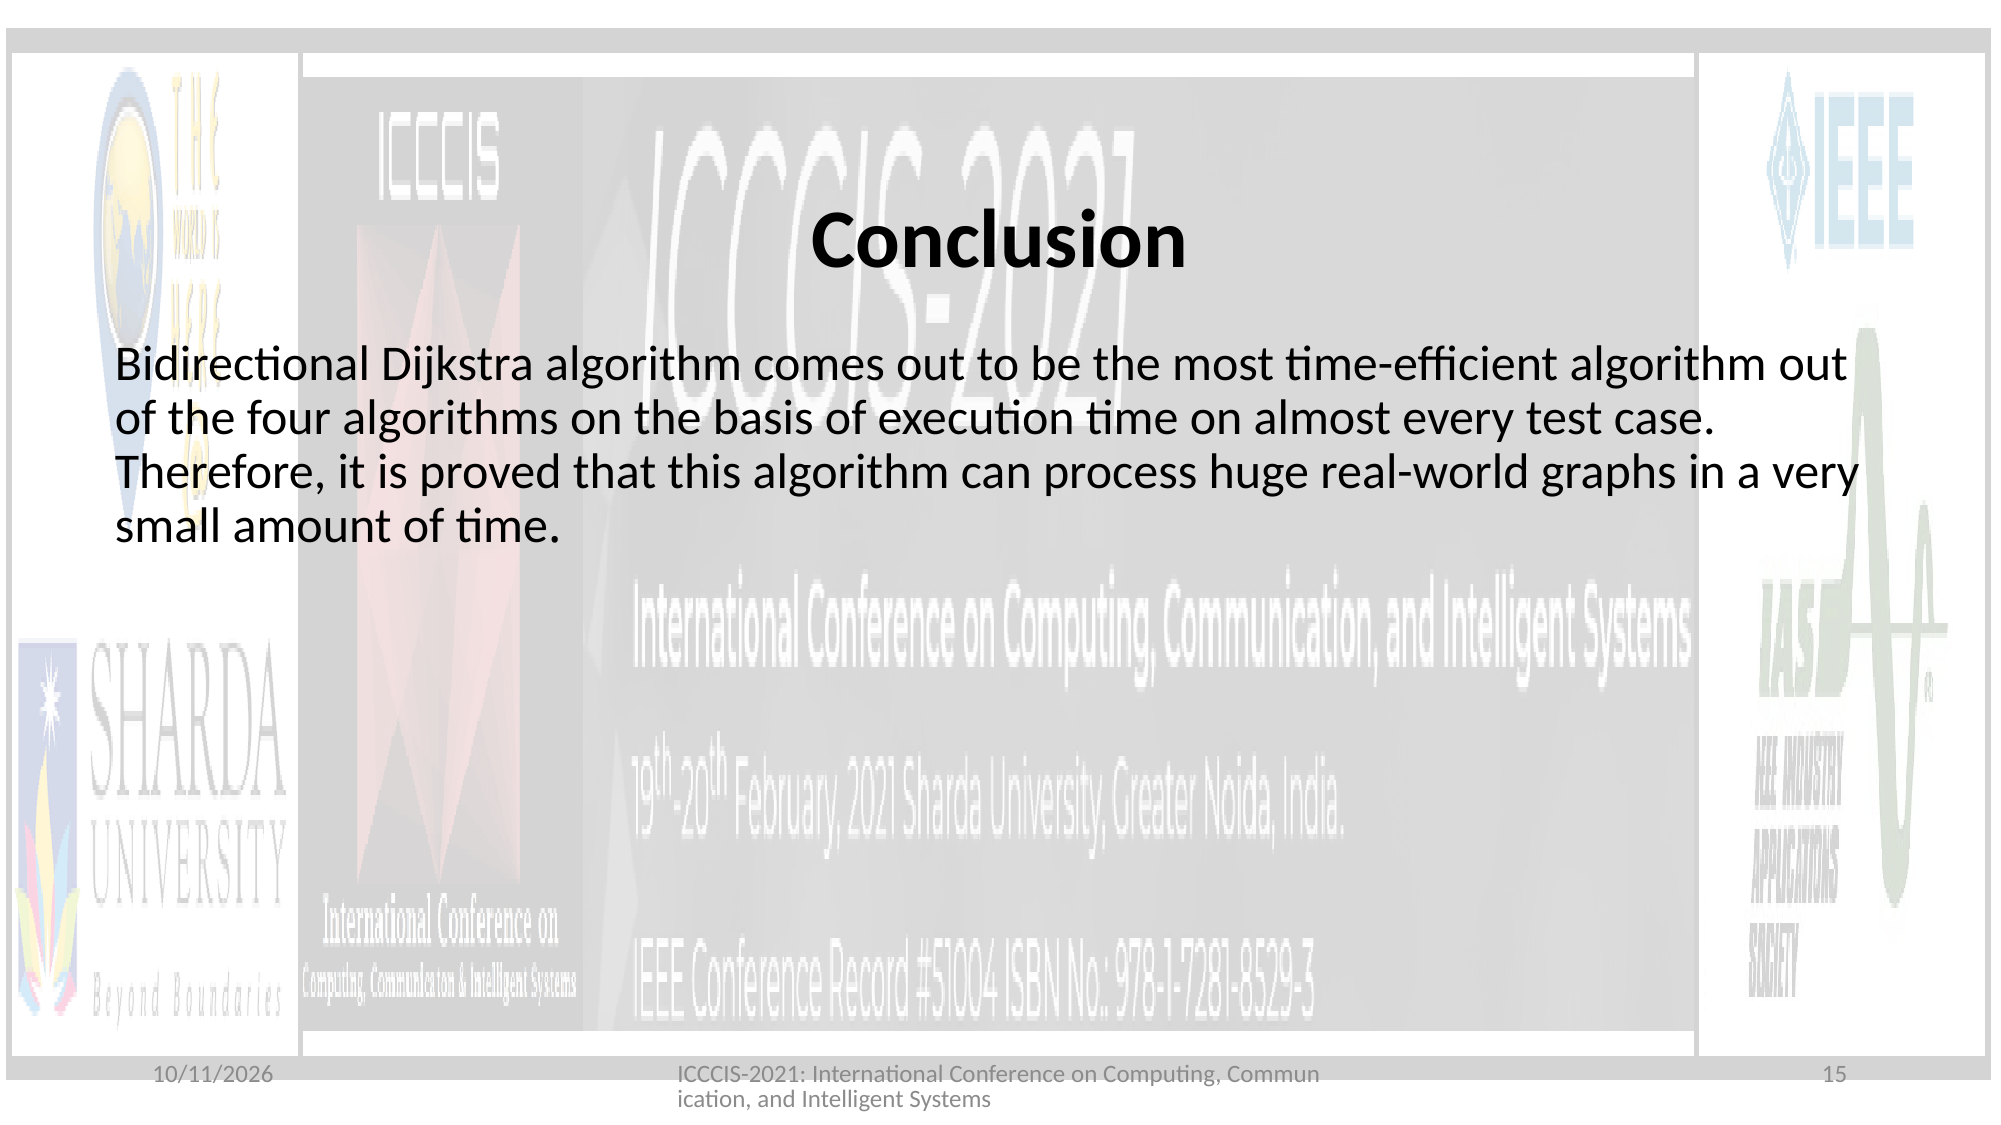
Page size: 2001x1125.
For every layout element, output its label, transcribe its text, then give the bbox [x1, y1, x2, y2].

footer ICCCIS-2021: International Conference on Computing, Communication, and Intelligent Systems [662, 1042, 1338, 1103]
list Bidirectional Dijkstra algorithm comes out to be the most time-efficient algorithm out of the four algorithms on the basis of execution time on almost every test case. Therefore, it is proved that this algorithm can process huge real-world graphs in a very small amount of time. [99, 329, 1900, 863]
text_box Conclusion [592, 176, 1408, 292]
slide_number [137, 1042, 588, 1103]
slide_number 15 [1412, 1042, 1863, 1103]
